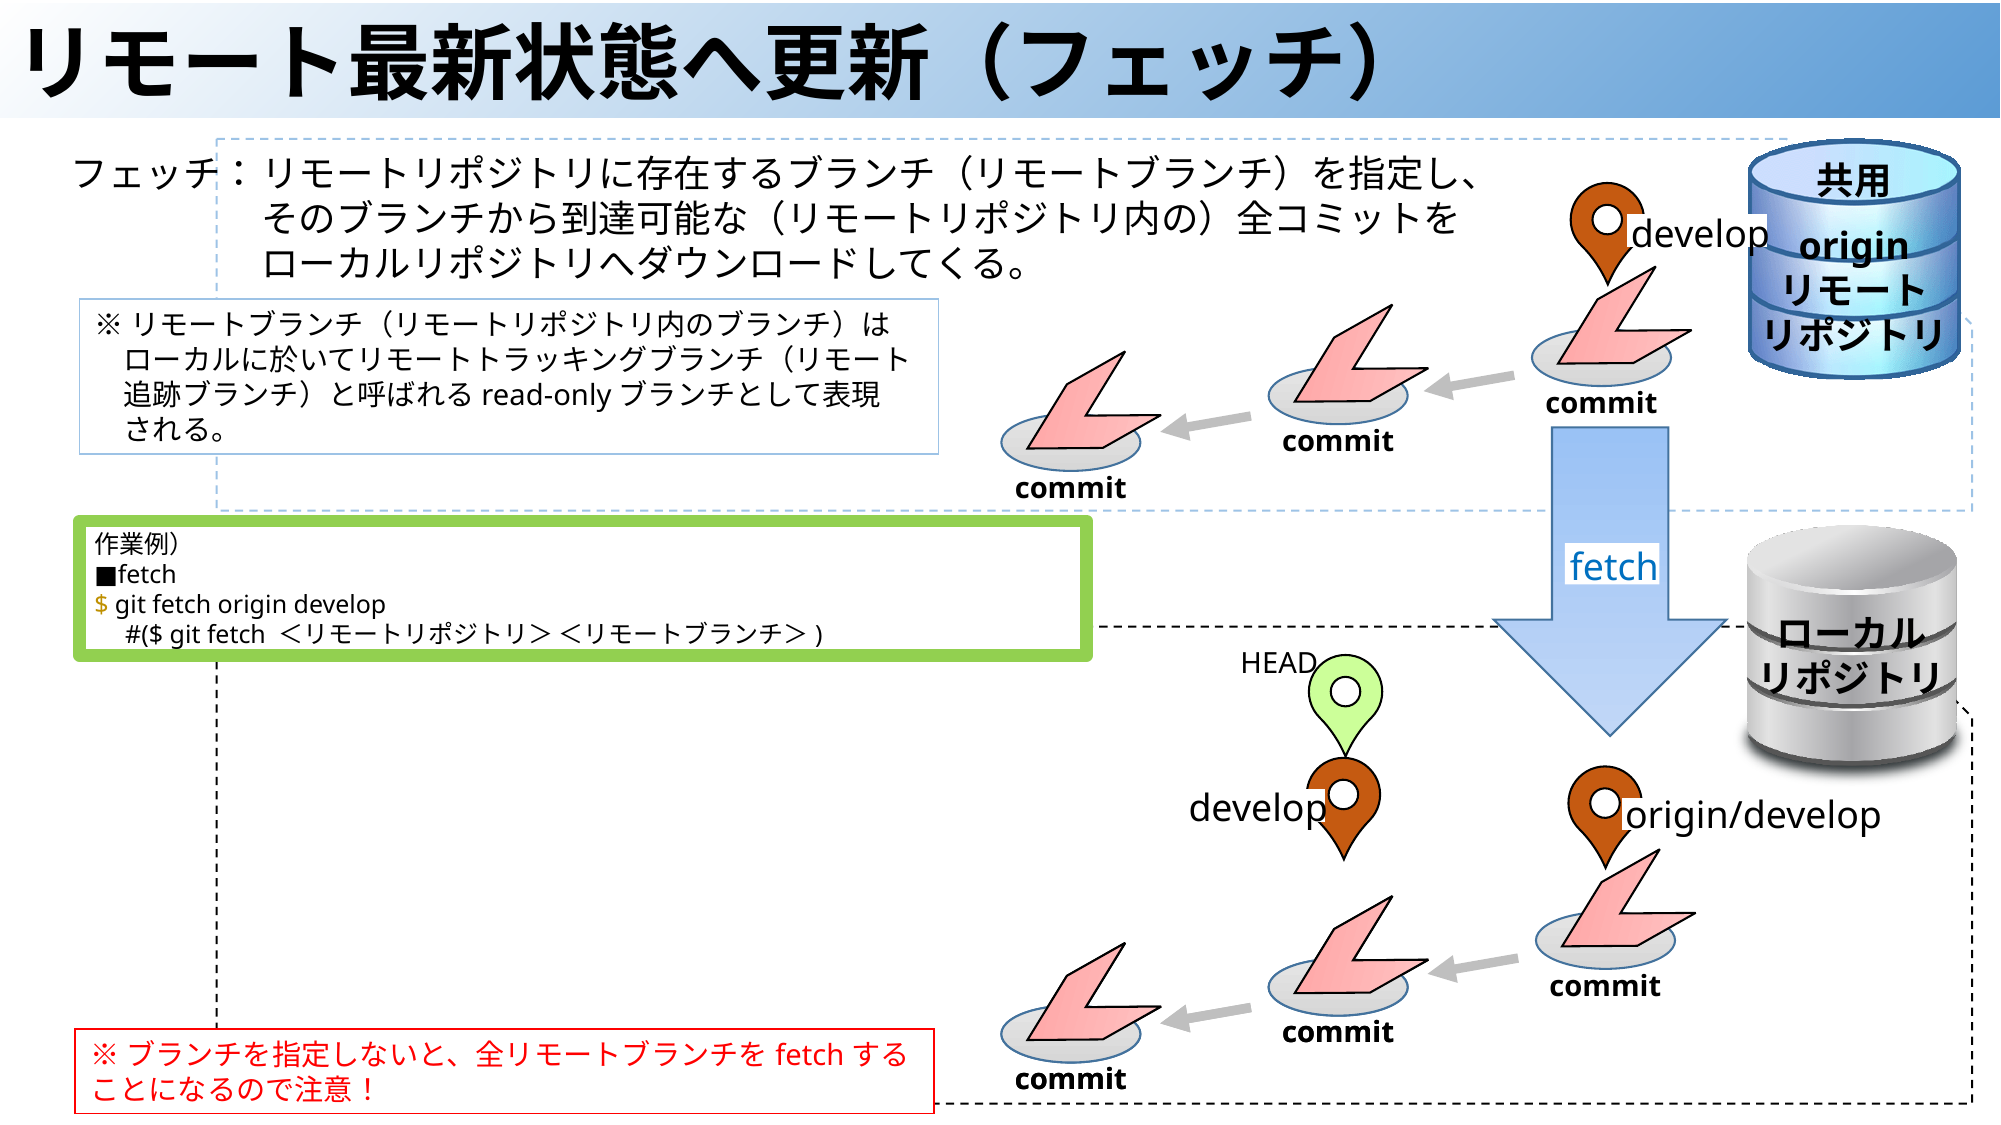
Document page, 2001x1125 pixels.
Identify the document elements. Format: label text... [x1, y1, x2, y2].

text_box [981, 332, 1428, 513]
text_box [1493, 427, 1727, 736]
text_box リモートリポジトリに存在するブランチ（リモートブランチ）を指定し、そのブランチから到達可能な（リモートリポジトリ内の）全コミットをローカルリポジトリへダウンロードしてくる。 [245, 142, 1541, 293]
text_box ※リモートブランチ（リモートリポジトリ内のブランチ）は ローカルに於いてリモートトラッキングブランチ（リモート 追跡ブランチ）と呼ばれるread-onlyブランチとして表現 される。 [79, 298, 939, 455]
text_box ※ブランチを指定しないと、全リモートブランチをfetchすることになるので注意！ [74, 1028, 935, 1115]
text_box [1570, 182, 1799, 264]
picture [1733, 525, 1970, 787]
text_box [1427, 766, 1922, 1010]
text_box HEAD [1211, 637, 1348, 687]
text_box リモート最新状態へ更新（フェッチ） [0, 3, 2000, 118]
text_box [215, 625, 1733, 1105]
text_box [1308, 654, 1383, 729]
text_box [1423, 294, 1691, 428]
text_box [981, 924, 1428, 1104]
text_box [1423, 715, 1974, 1105]
text_box [215, 137, 1974, 512]
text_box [1306, 757, 1381, 832]
text_box develop [1173, 776, 1357, 836]
text_box 作業例） ■fetch $ git fetch origin develop #($ git fetch ＜リモートリポジトリ＞ ＜リモートブランチ＞) [79, 521, 1087, 656]
picture [1733, 138, 1975, 380]
text_box フェッチ： [55, 142, 245, 203]
